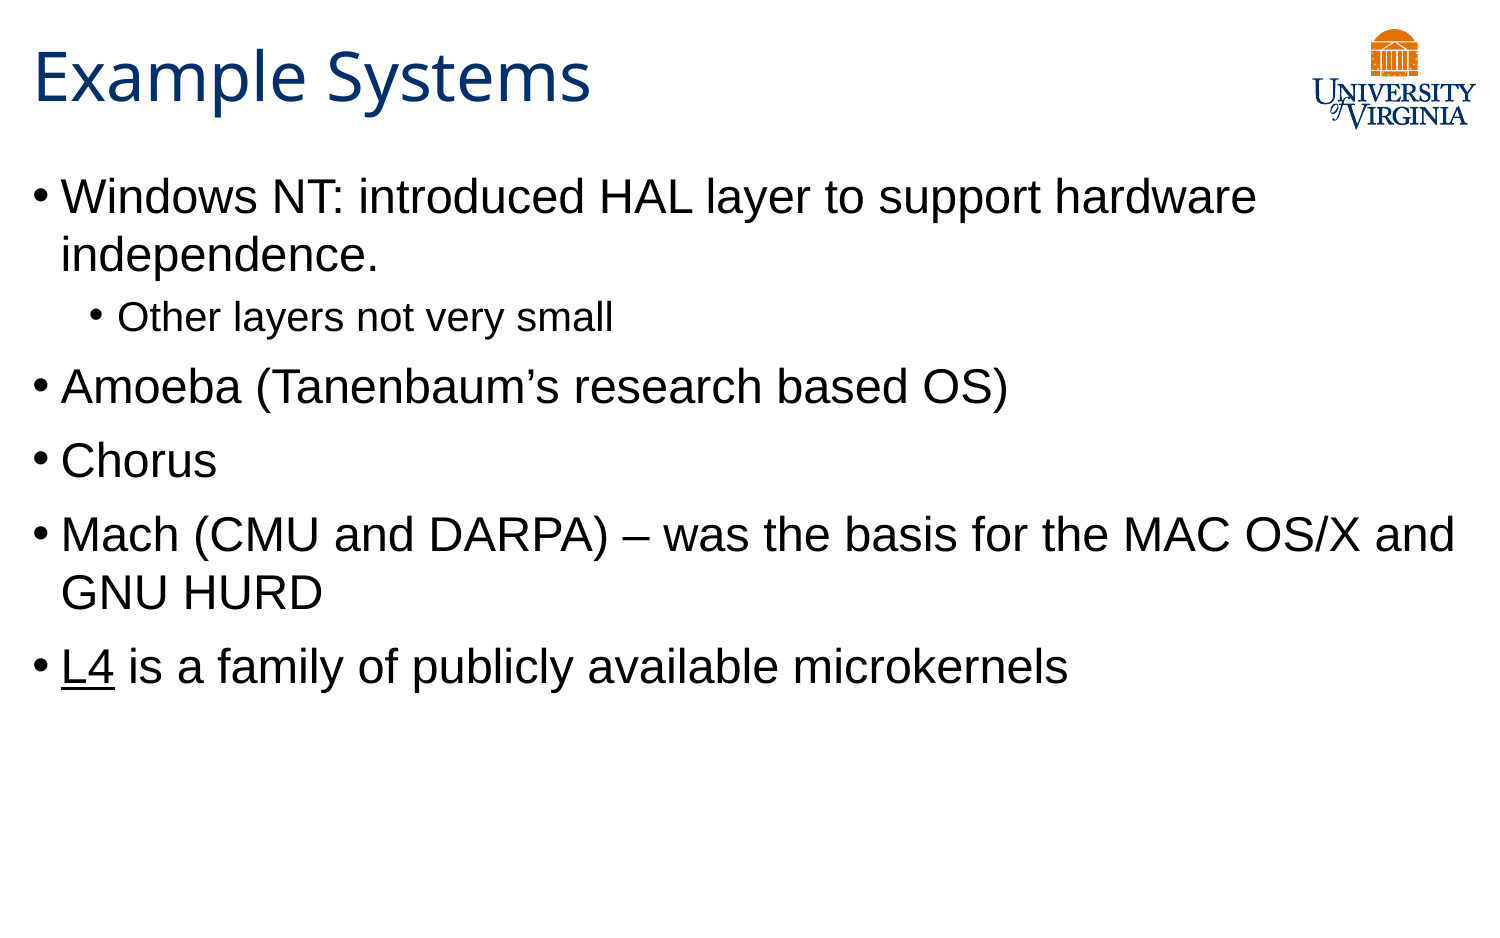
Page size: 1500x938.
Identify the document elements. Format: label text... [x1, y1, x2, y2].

list Windows NT: introduced HAL layer to support hardware independence. Other layers not very small Amoeba (Tanenbaum’s research based OS) Chorus Mach (CMU and DARPA) – was the basis for the MAC OS/X and GNU HURD L4 is a family of publicly available microkernels [17, 157, 1483, 845]
title Example Systems [17, 14, 1297, 145]
